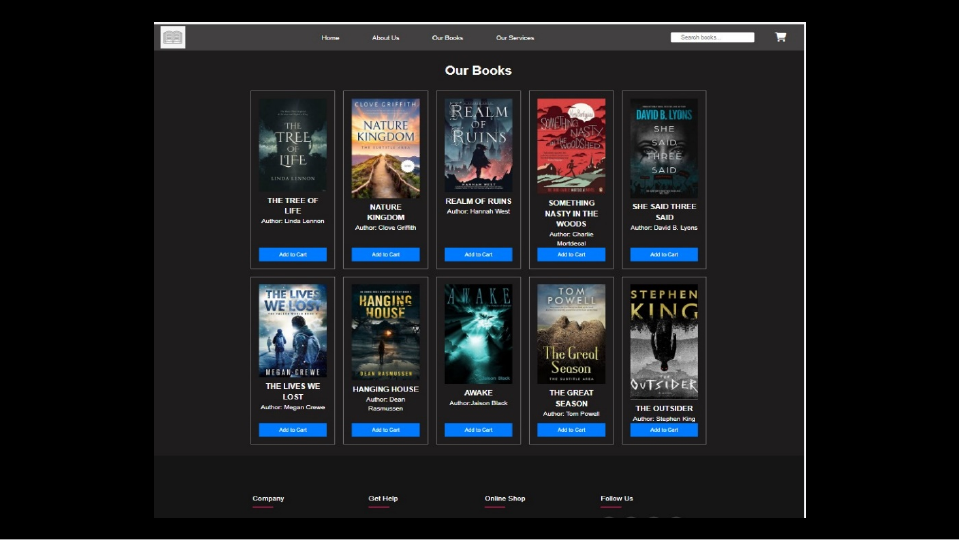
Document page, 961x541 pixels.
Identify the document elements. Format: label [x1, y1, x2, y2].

picture [154, 22, 807, 519]
